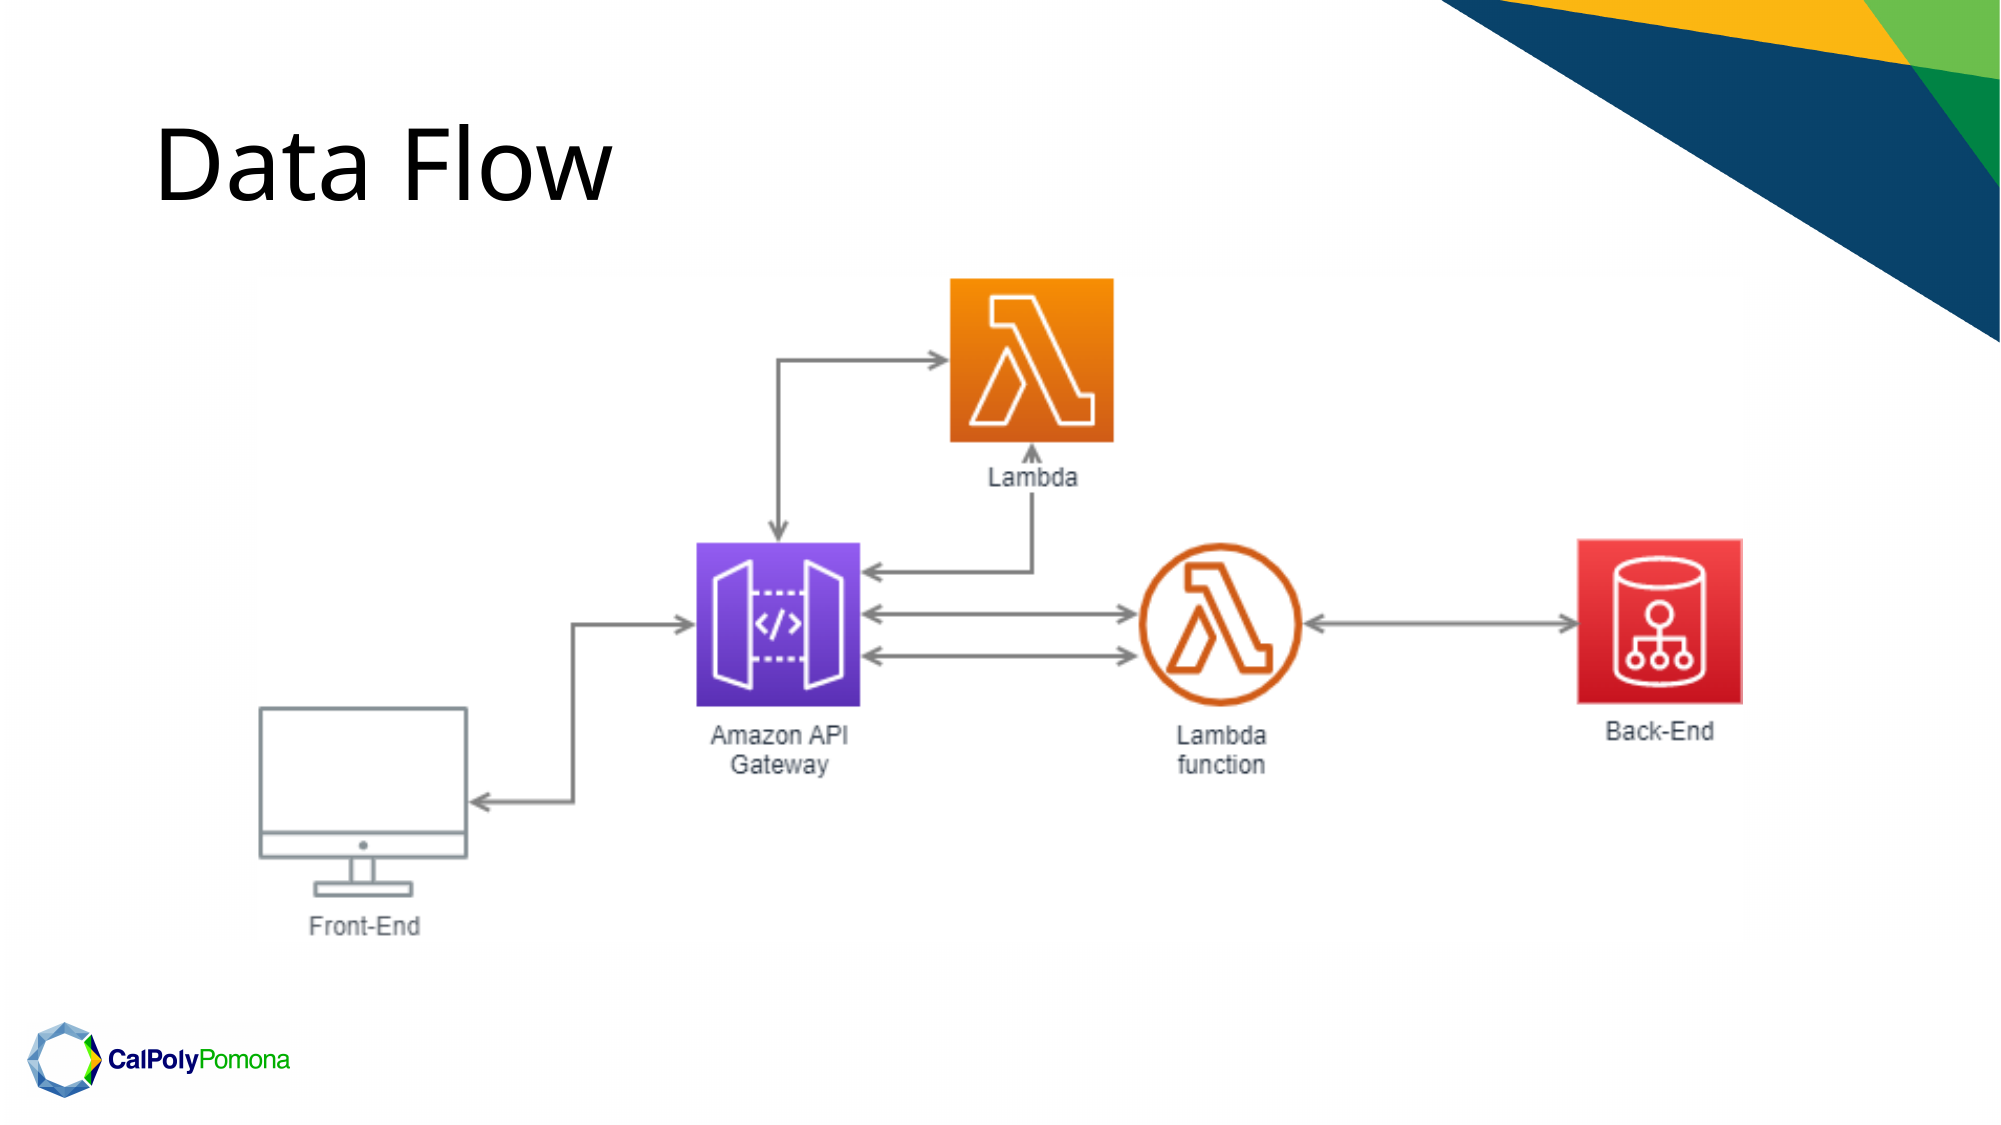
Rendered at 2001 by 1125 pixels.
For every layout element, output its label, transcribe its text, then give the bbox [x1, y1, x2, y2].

picture [4, 0, 2000, 1125]
title Data Flow [137, 59, 1863, 278]
